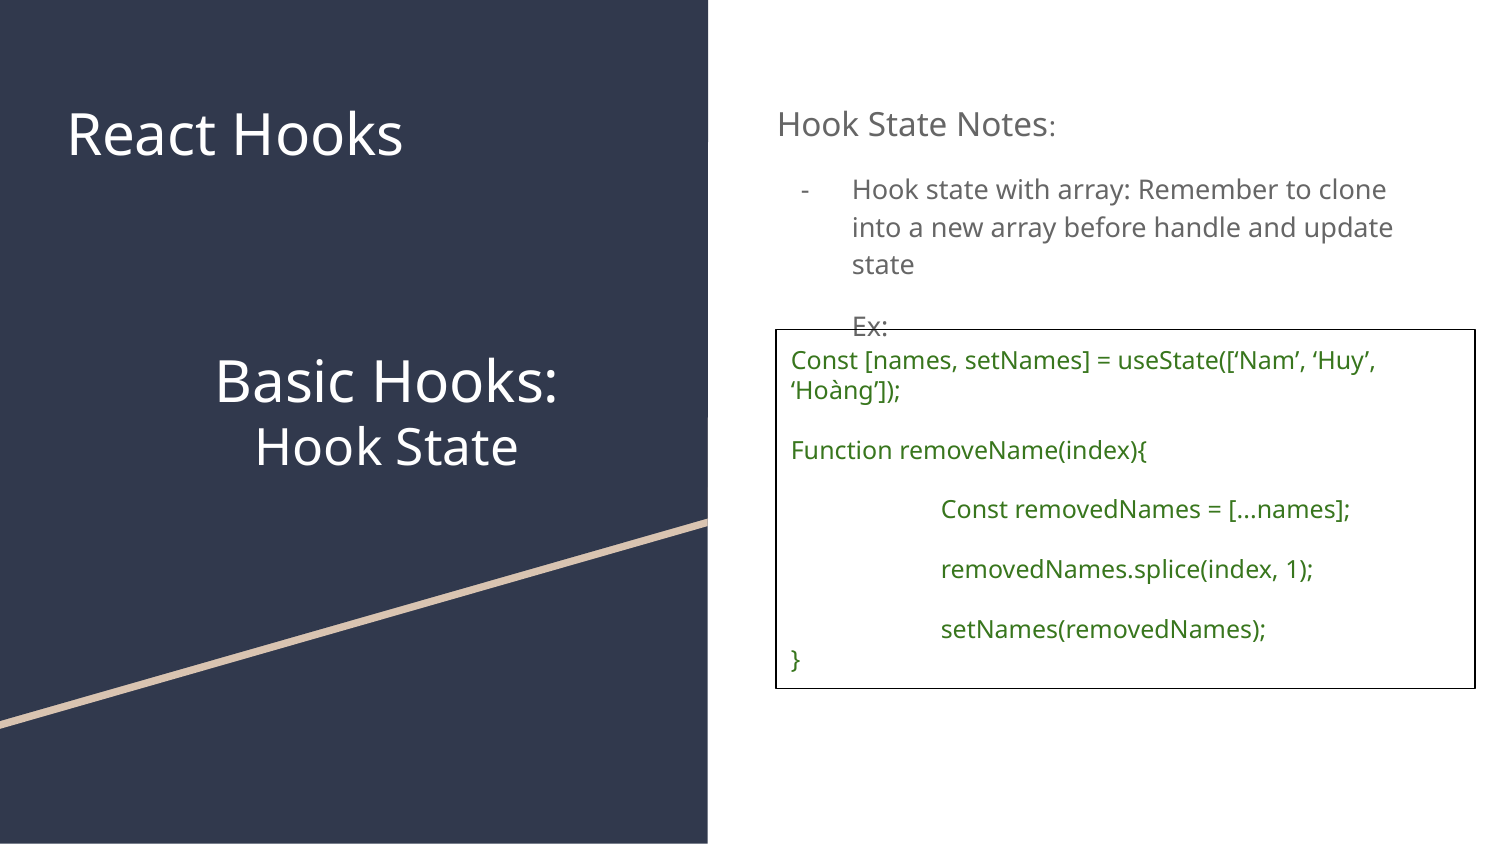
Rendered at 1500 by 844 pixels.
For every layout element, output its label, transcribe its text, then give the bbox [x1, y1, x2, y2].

list Hook State Notes: Hook state with array: Remember to clone into a new array before handle and update state Ex: [761, 82, 1446, 755]
text_box Const [names, setNames] = useState([‘Nam’, ‘Huy’, ‘Hoàng’]); Function removeName(index){ Const removedNames = [...names]; removedNames.splice(index, 1); setNames(removedNames); } [775, 329, 1475, 689]
text_box [1154, 321, 1500, 388]
title Basic Hooks: Hook State [41, 329, 650, 525]
title React Hooks [51, 82, 660, 204]
